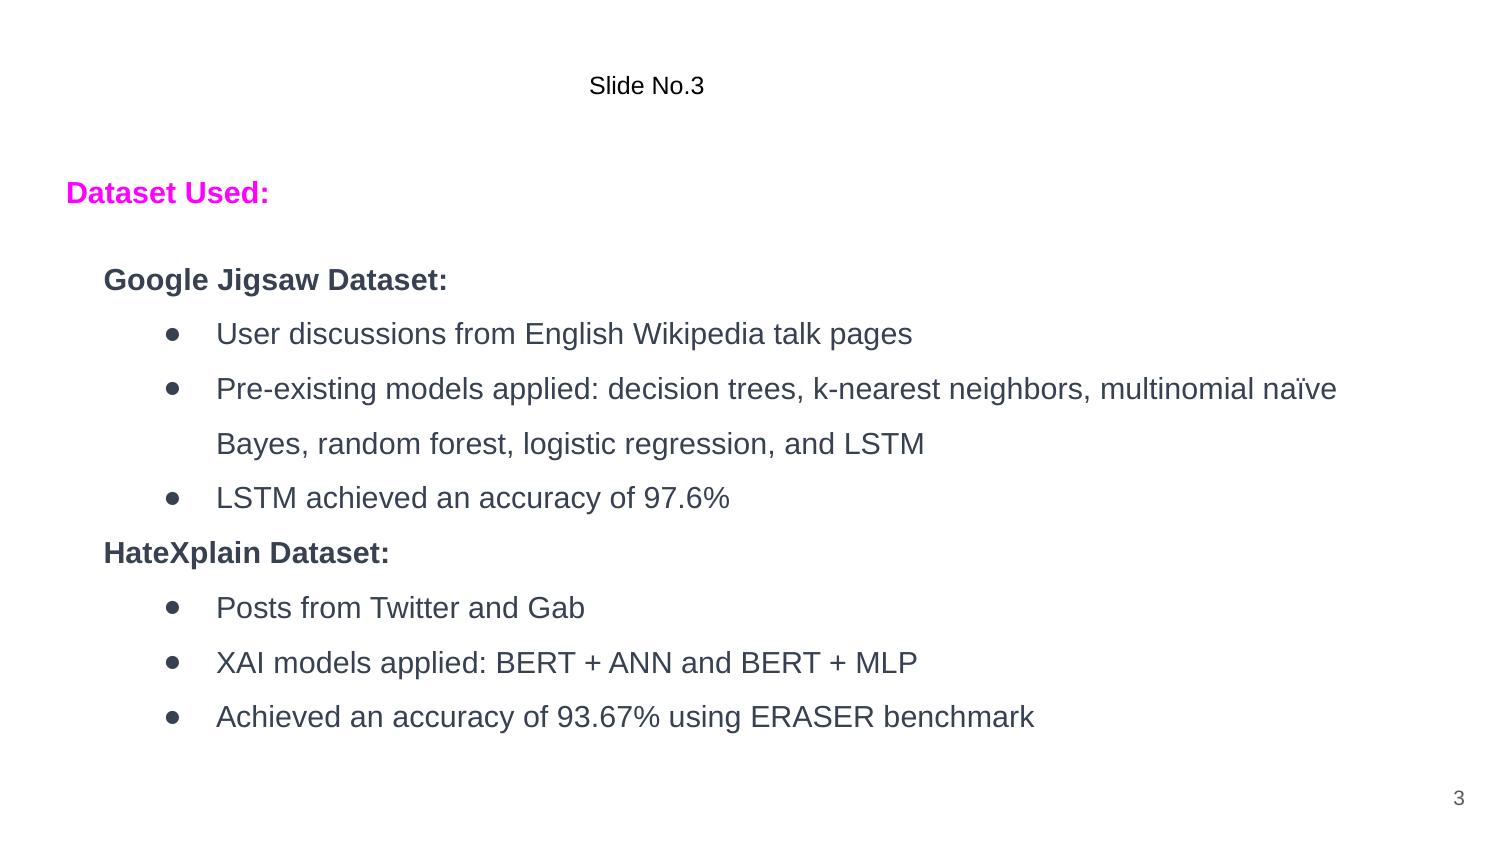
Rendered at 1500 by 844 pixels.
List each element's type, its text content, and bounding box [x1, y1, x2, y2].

text_box Slide No.3 [574, 54, 821, 115]
title Dataset Used: Google Jigsaw Dataset: User discussions from English Wikipedia talk pages Pre-existing models applied: decision trees, k-nearest neighbors, multinomial naïve Bayes, random forest, logistic regression, and LSTM LSTM achieved an accuracy of 97.6% HateXplain Dataset: Posts from Twitter and Gab XAI models applied: BERT + ANN and BERT + MLP Achieved an accuracy of 93.67% using ERASER benchmark [51, 145, 1449, 830]
slide_number ‹#› [1389, 764, 1480, 830]
